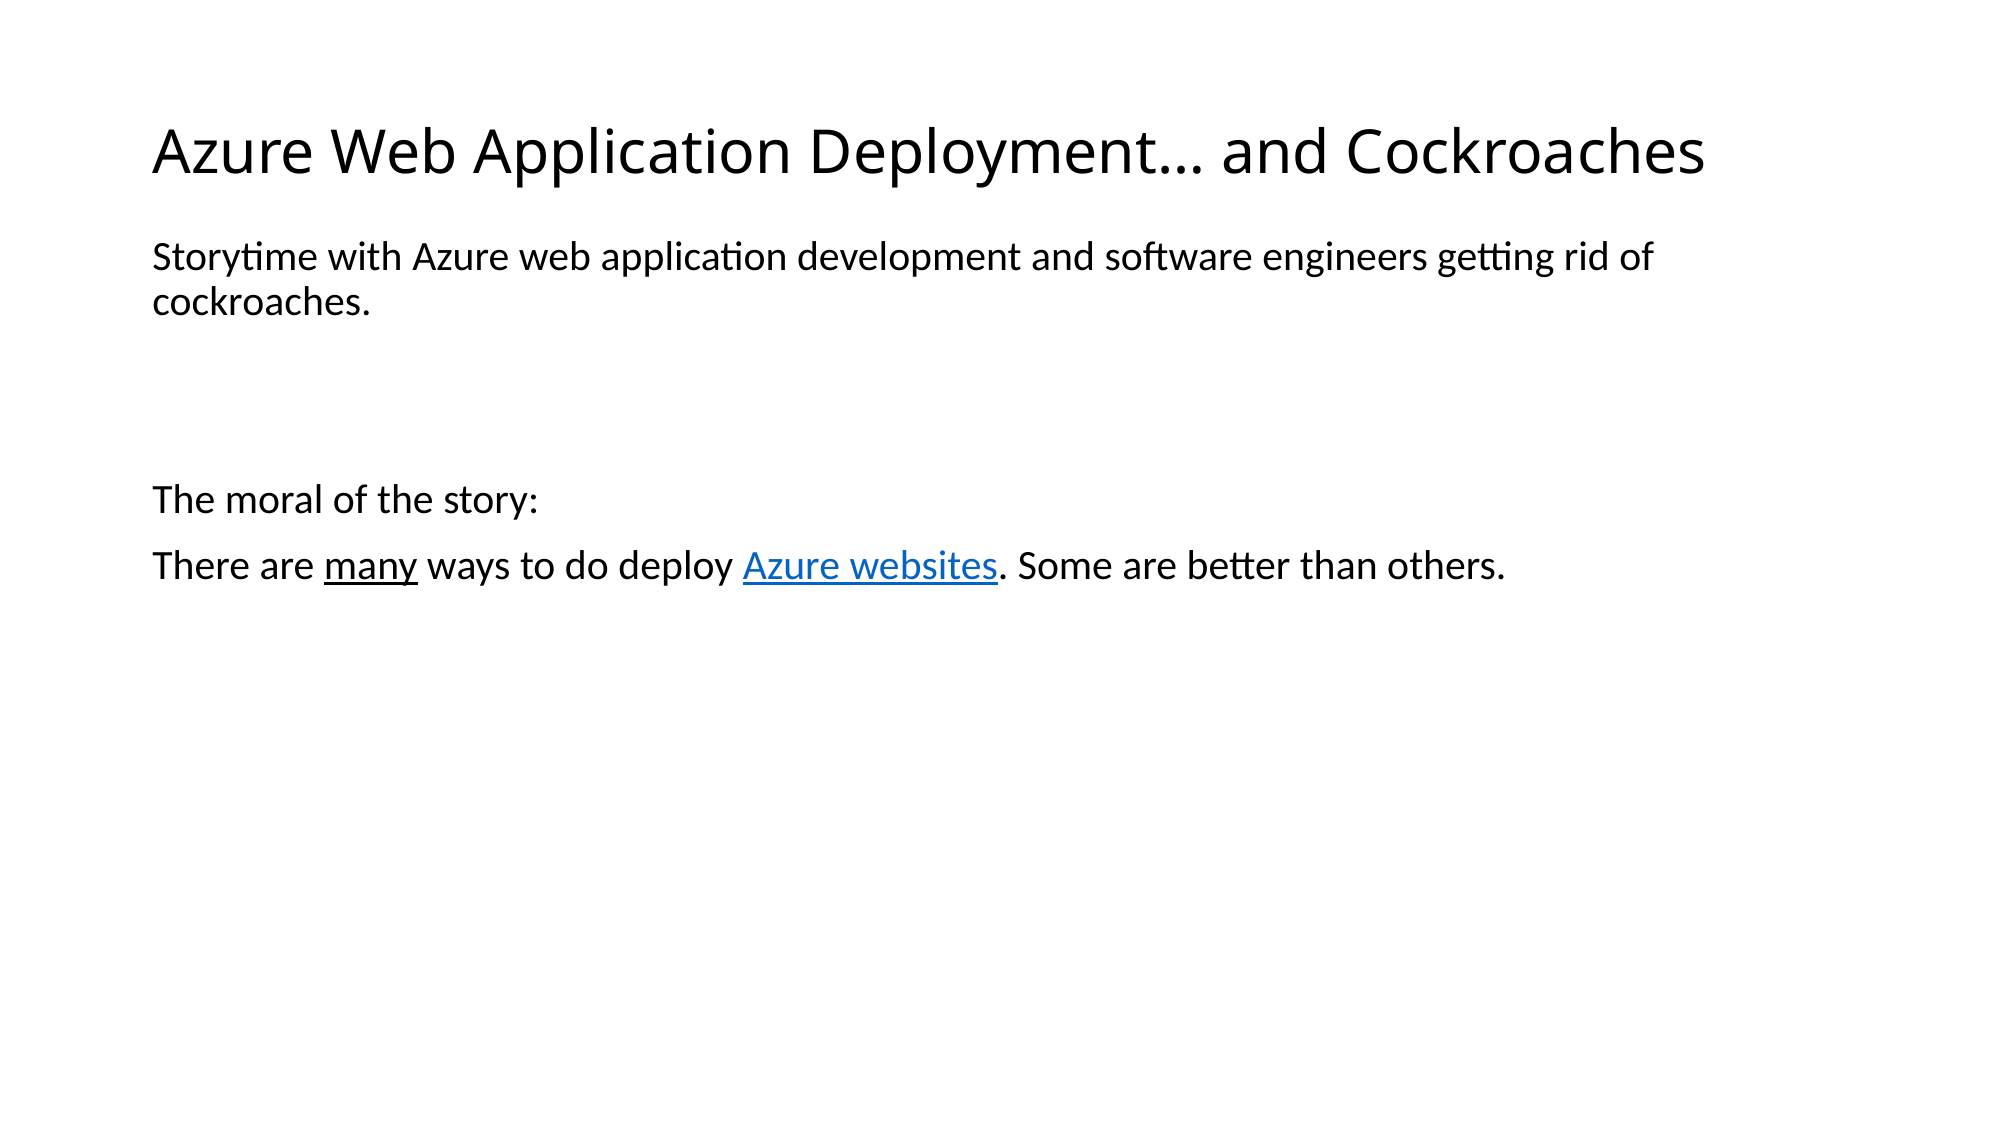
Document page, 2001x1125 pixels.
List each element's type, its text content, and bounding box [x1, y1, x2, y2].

title Azure Web Application Deployment… and Cockroaches [137, 92, 1863, 215]
list Storytime with Azure web application development and software engineers getting rid of cockroaches. The moral of the story: There are many ways to do deploy Azure websites. Some are better than others. [137, 226, 1863, 1032]
